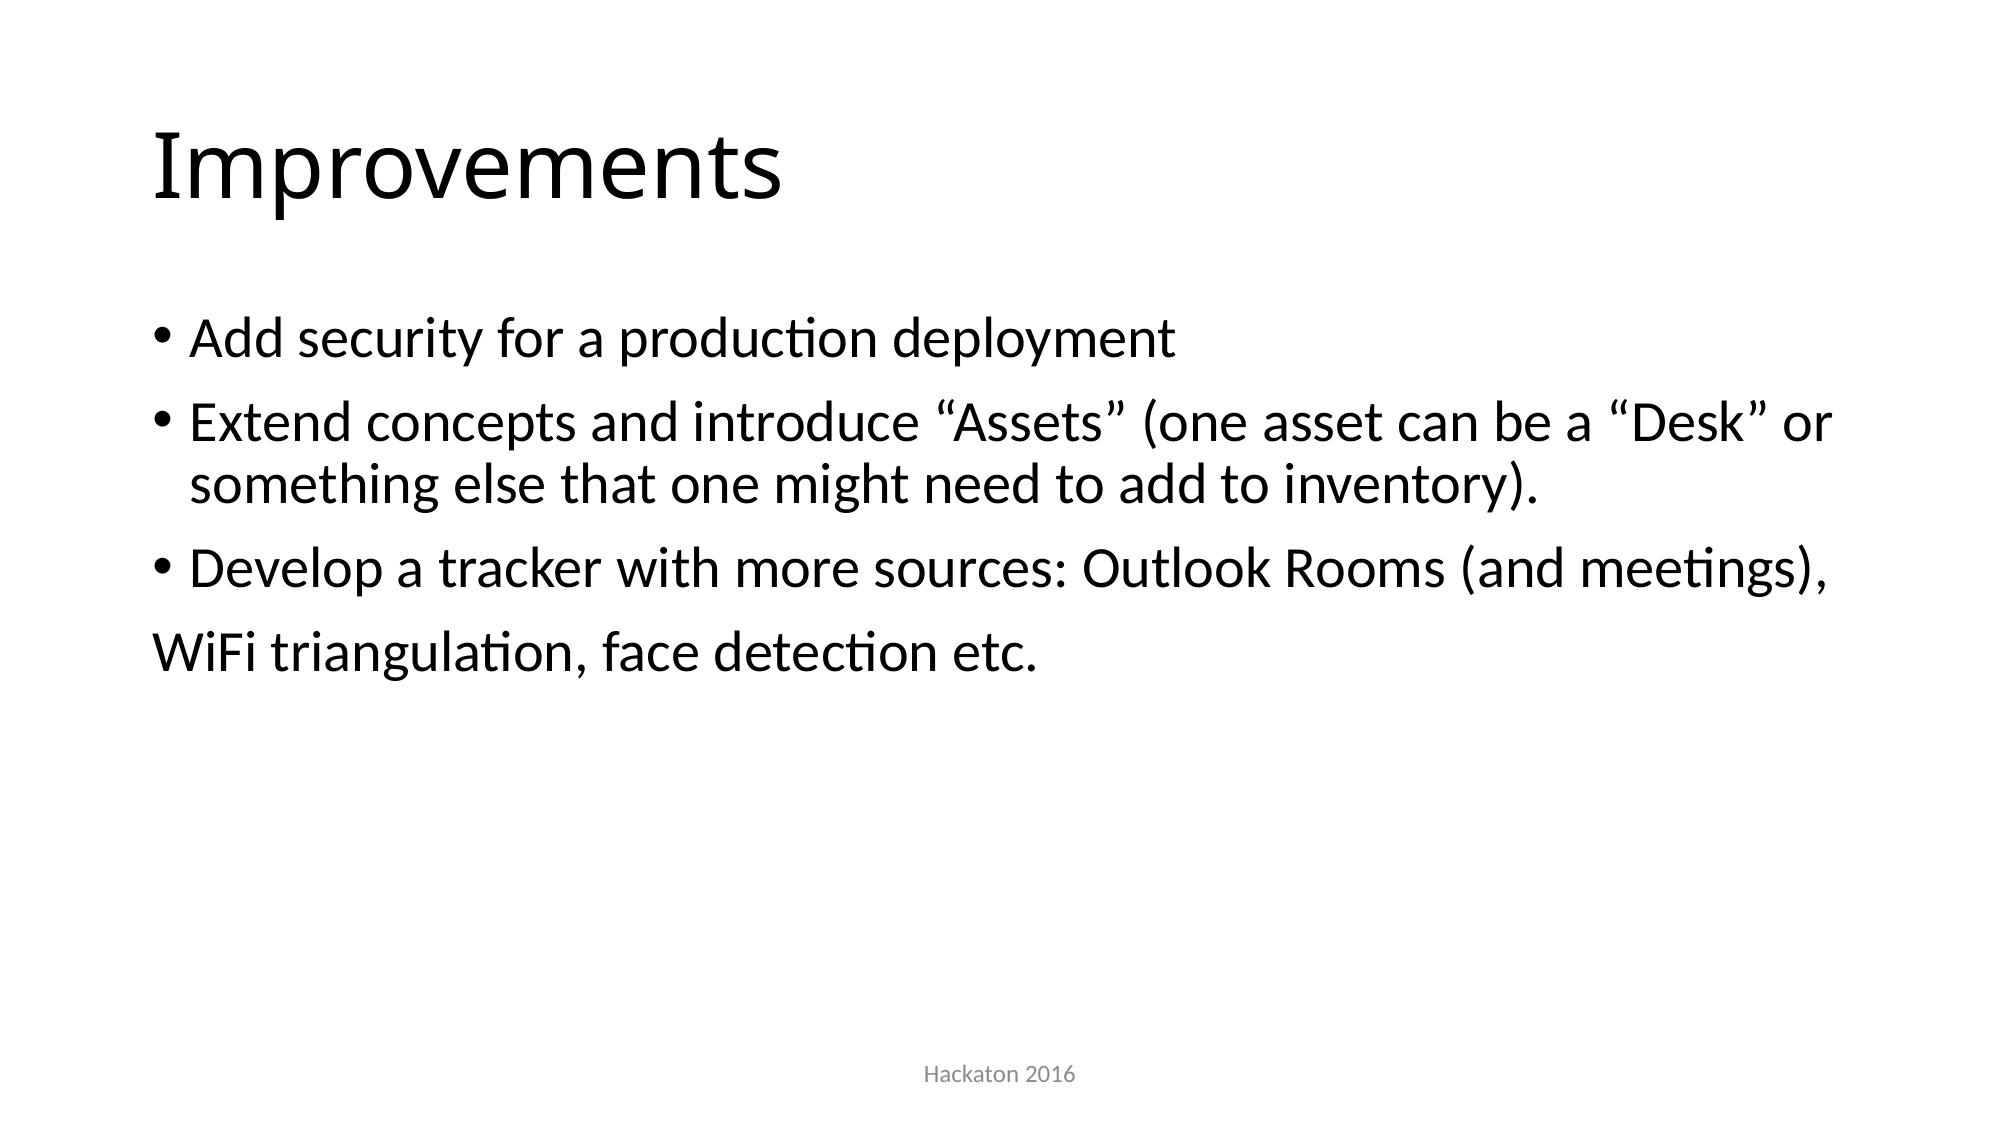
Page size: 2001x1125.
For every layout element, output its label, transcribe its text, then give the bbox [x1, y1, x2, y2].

footer Hackaton 2016 [662, 1042, 1338, 1103]
list Add security for a production deployment Extend concepts and introduce “Assets” (one asset can be a “Desk” or something else that one might need to add to inventory). Develop a tracker with more sources: Outlook Rooms (and meetings), WiFi triangulation, face detection etc. [137, 299, 1863, 1014]
title Improvements [137, 59, 1863, 278]
